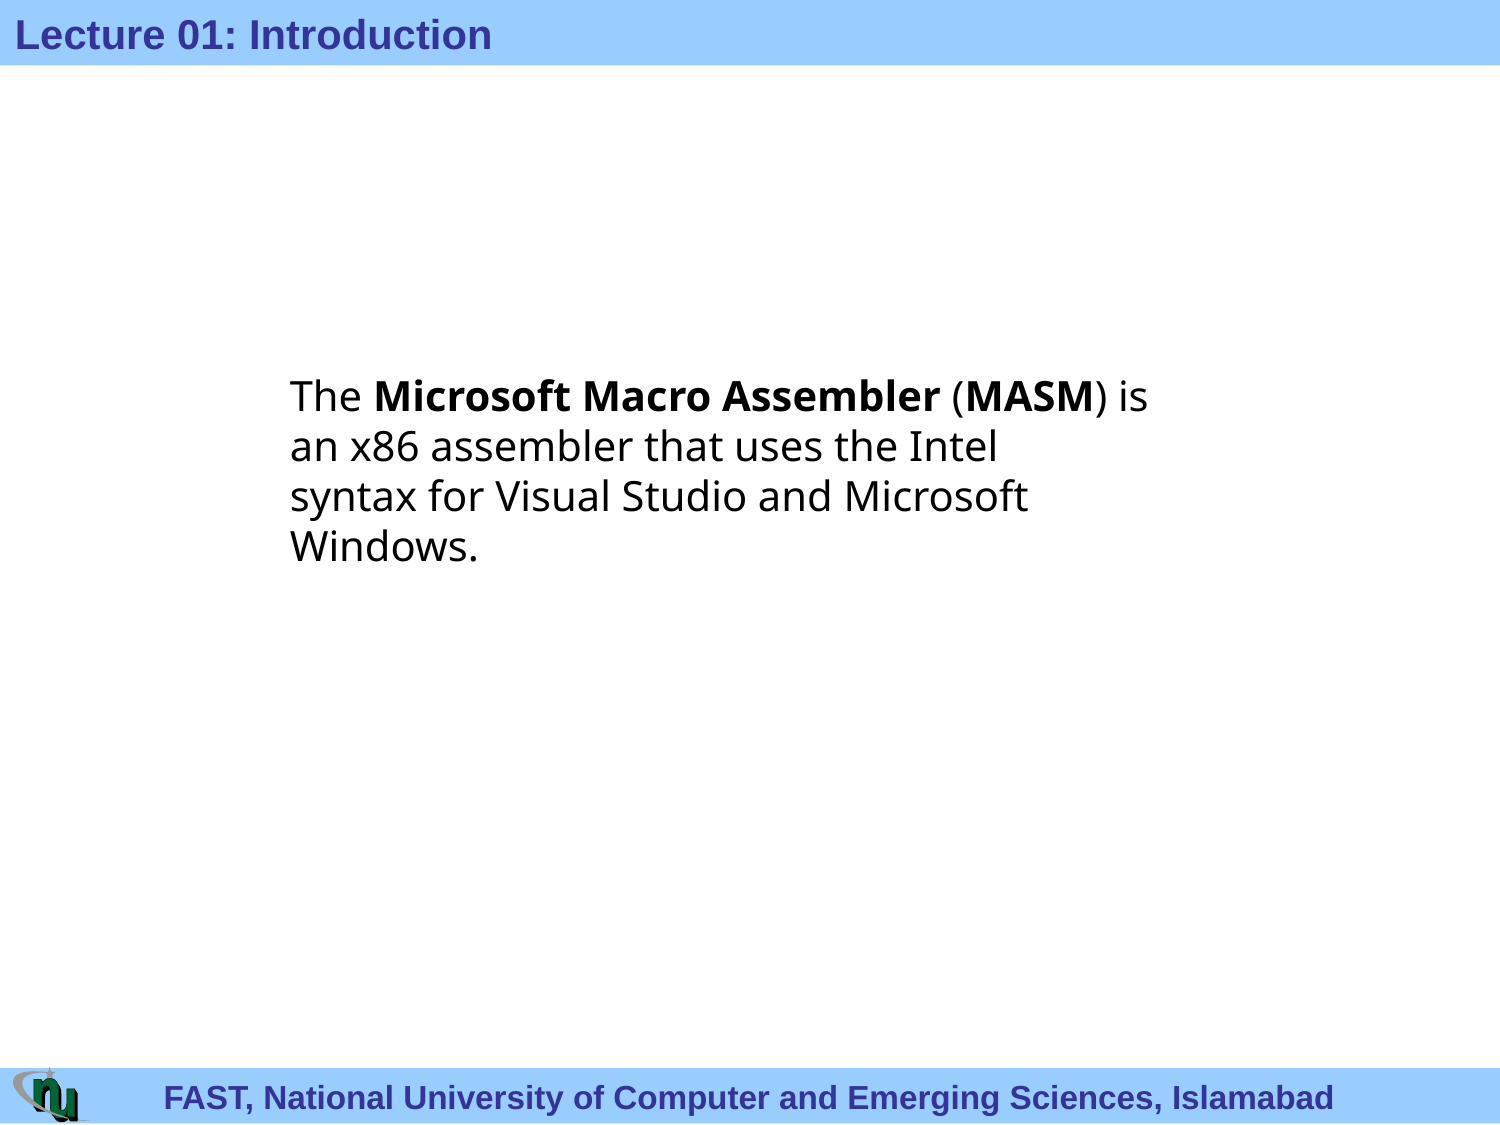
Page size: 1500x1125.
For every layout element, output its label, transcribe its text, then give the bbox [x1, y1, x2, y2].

text_box The Microsoft Macro Assembler (MASM) is an x86 assembler that uses the Intel syntax for Visual Studio and Microsoft Windows. [275, 362, 1235, 948]
